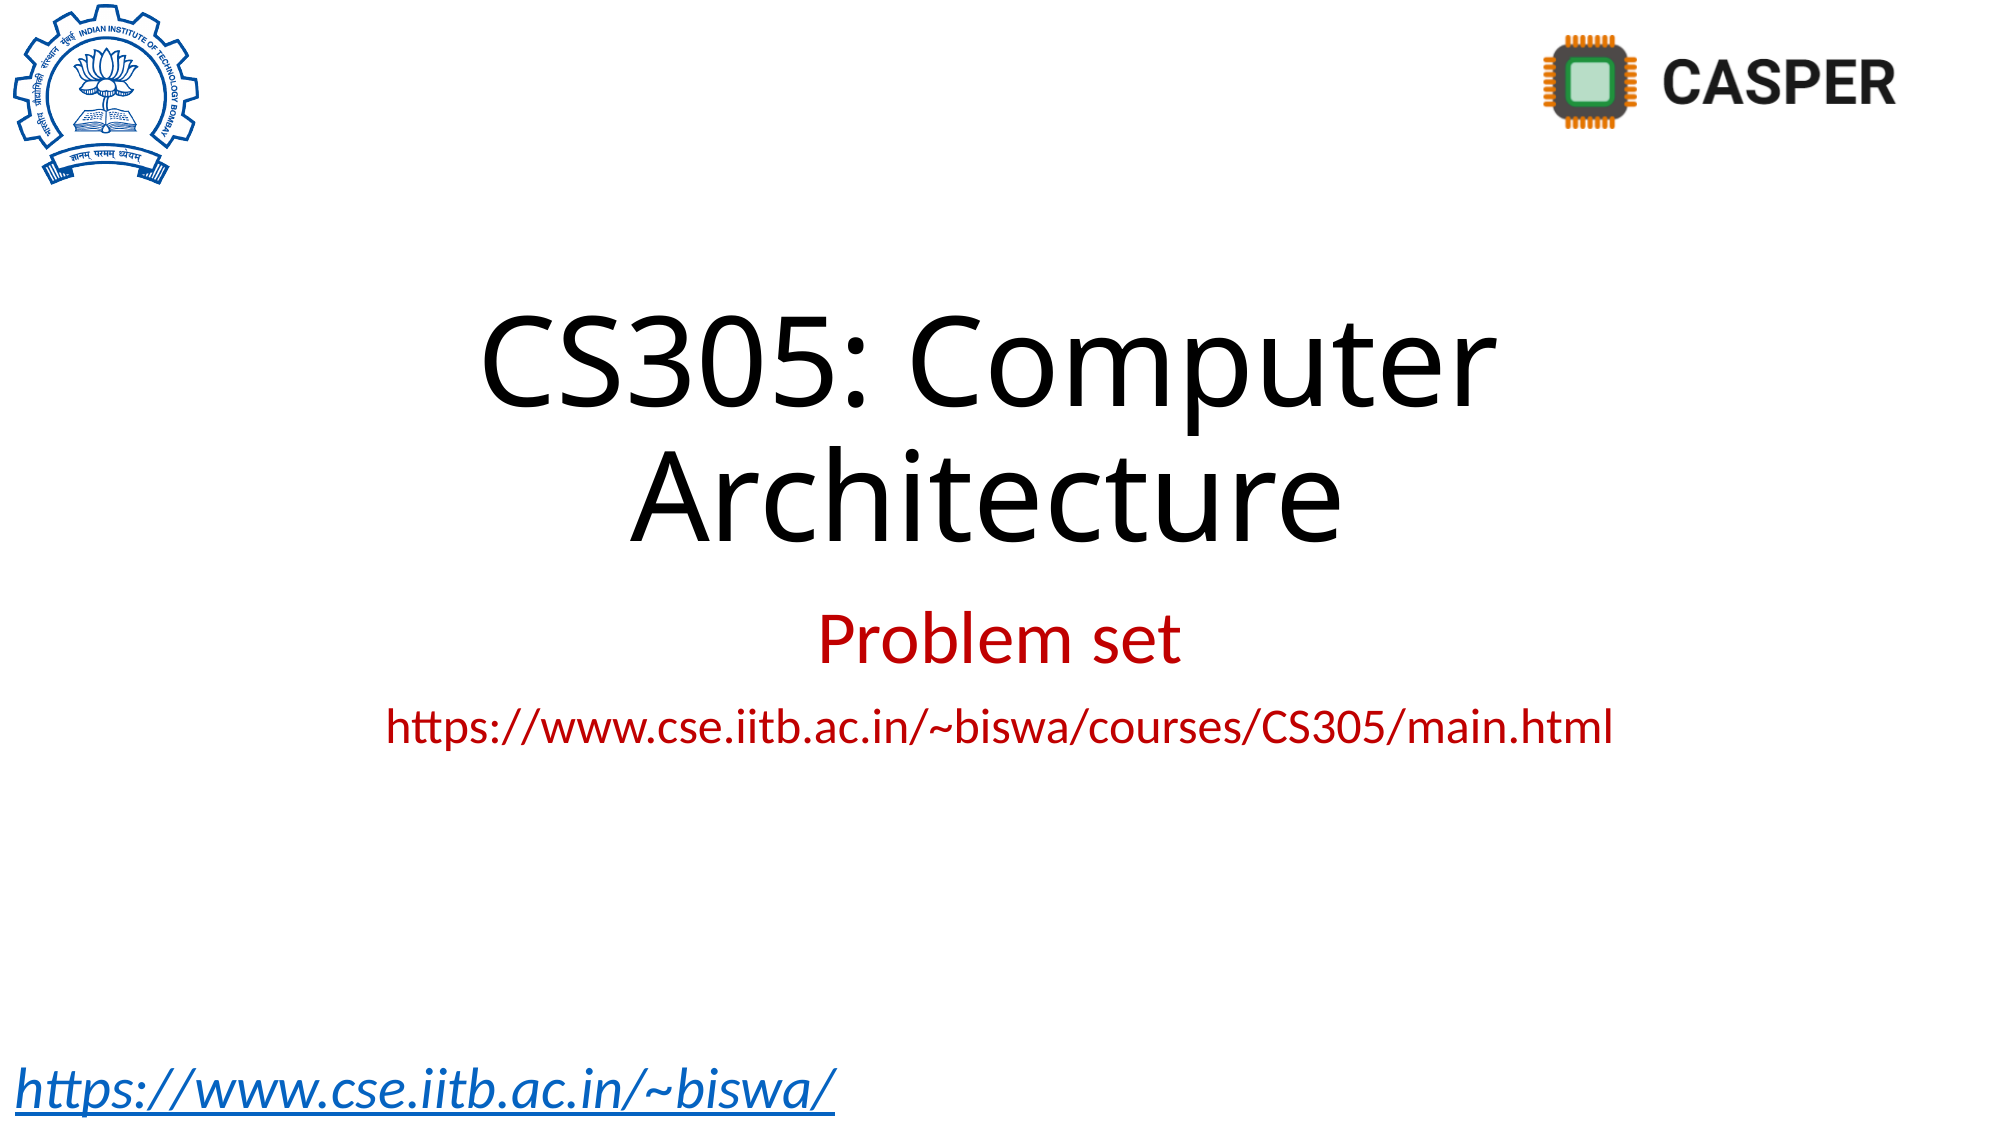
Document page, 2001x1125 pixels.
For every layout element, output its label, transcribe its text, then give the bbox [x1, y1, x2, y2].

subtitle Problem set https://www.cse.iitb.ac.in/~biswa/courses/CS305/main.html [249, 590, 1750, 863]
picture [1503, 11, 1970, 154]
title CS305: Computer Architecture [151, 184, 1826, 576]
picture [13, 4, 199, 185]
